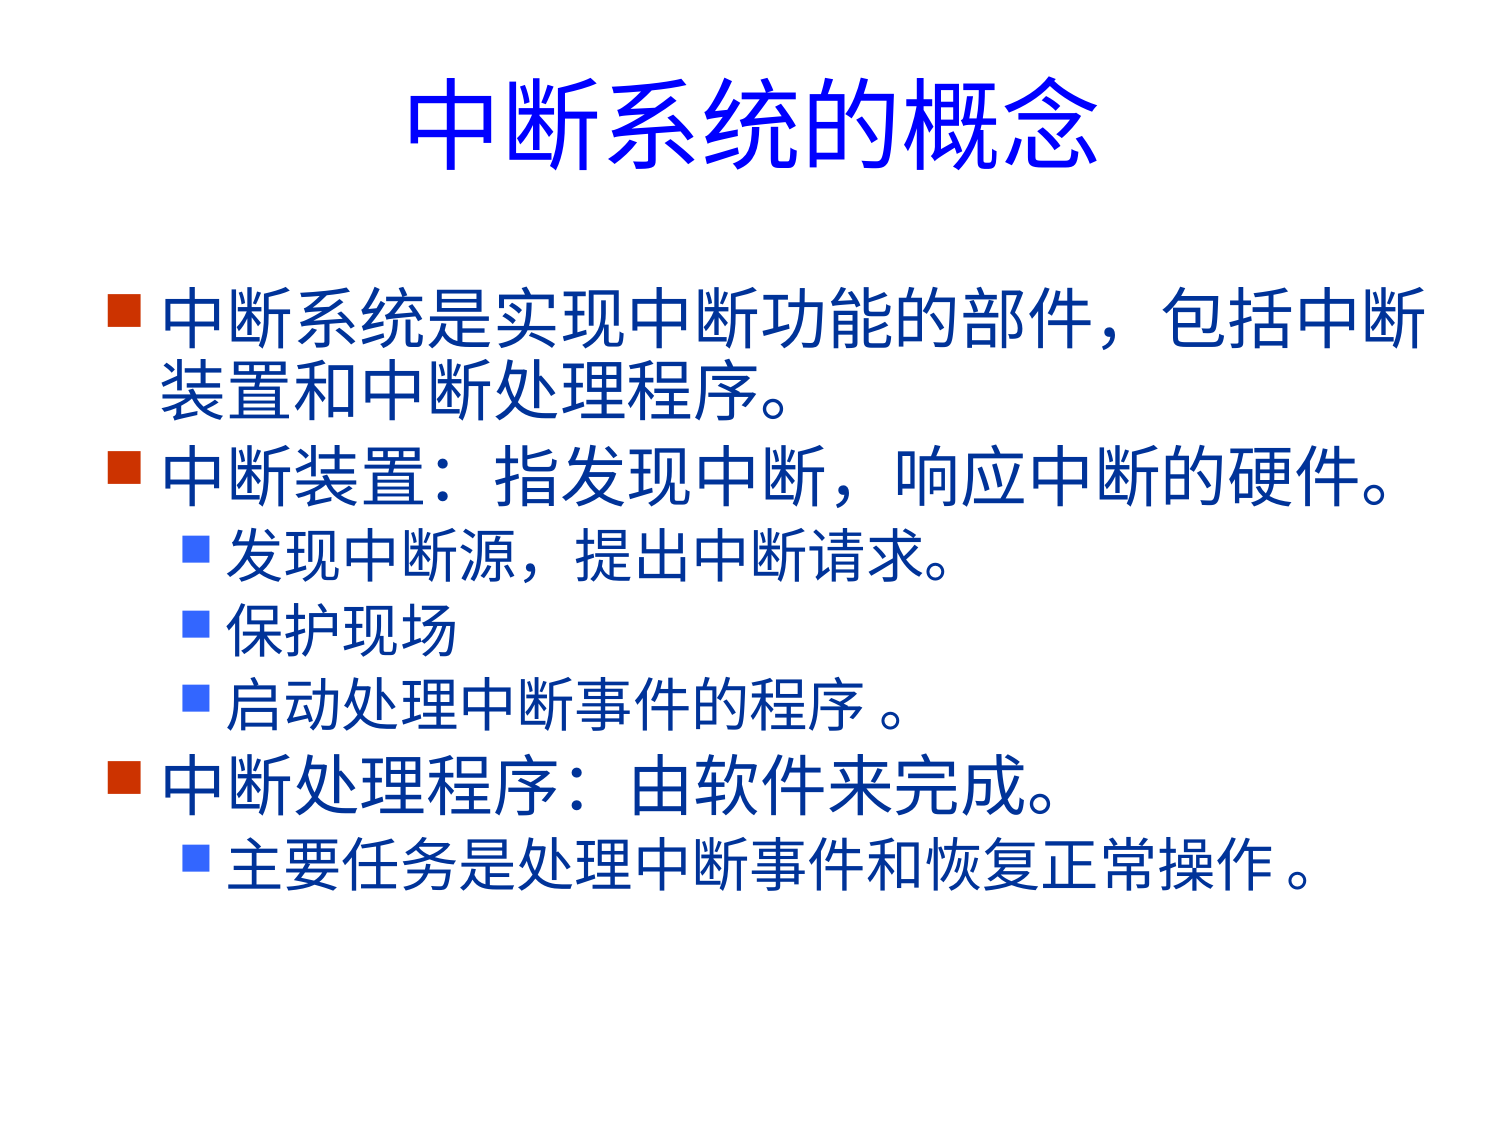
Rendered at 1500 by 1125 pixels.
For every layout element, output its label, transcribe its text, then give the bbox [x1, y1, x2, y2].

title 中断系统的概念 [221, 66, 1282, 180]
list 中断系统是实现中断功能的部件，包括中断装置和中断处理程序。 中断装置：指发现中断，响应中断的硬件。 发现中断源，提出中断请求。 保护现场 启动处理中断事件的程序 。 中断处理程序：由软件来完成。 主要任务是处理中断事件和恢复正常操作 。 [88, 278, 1448, 1012]
